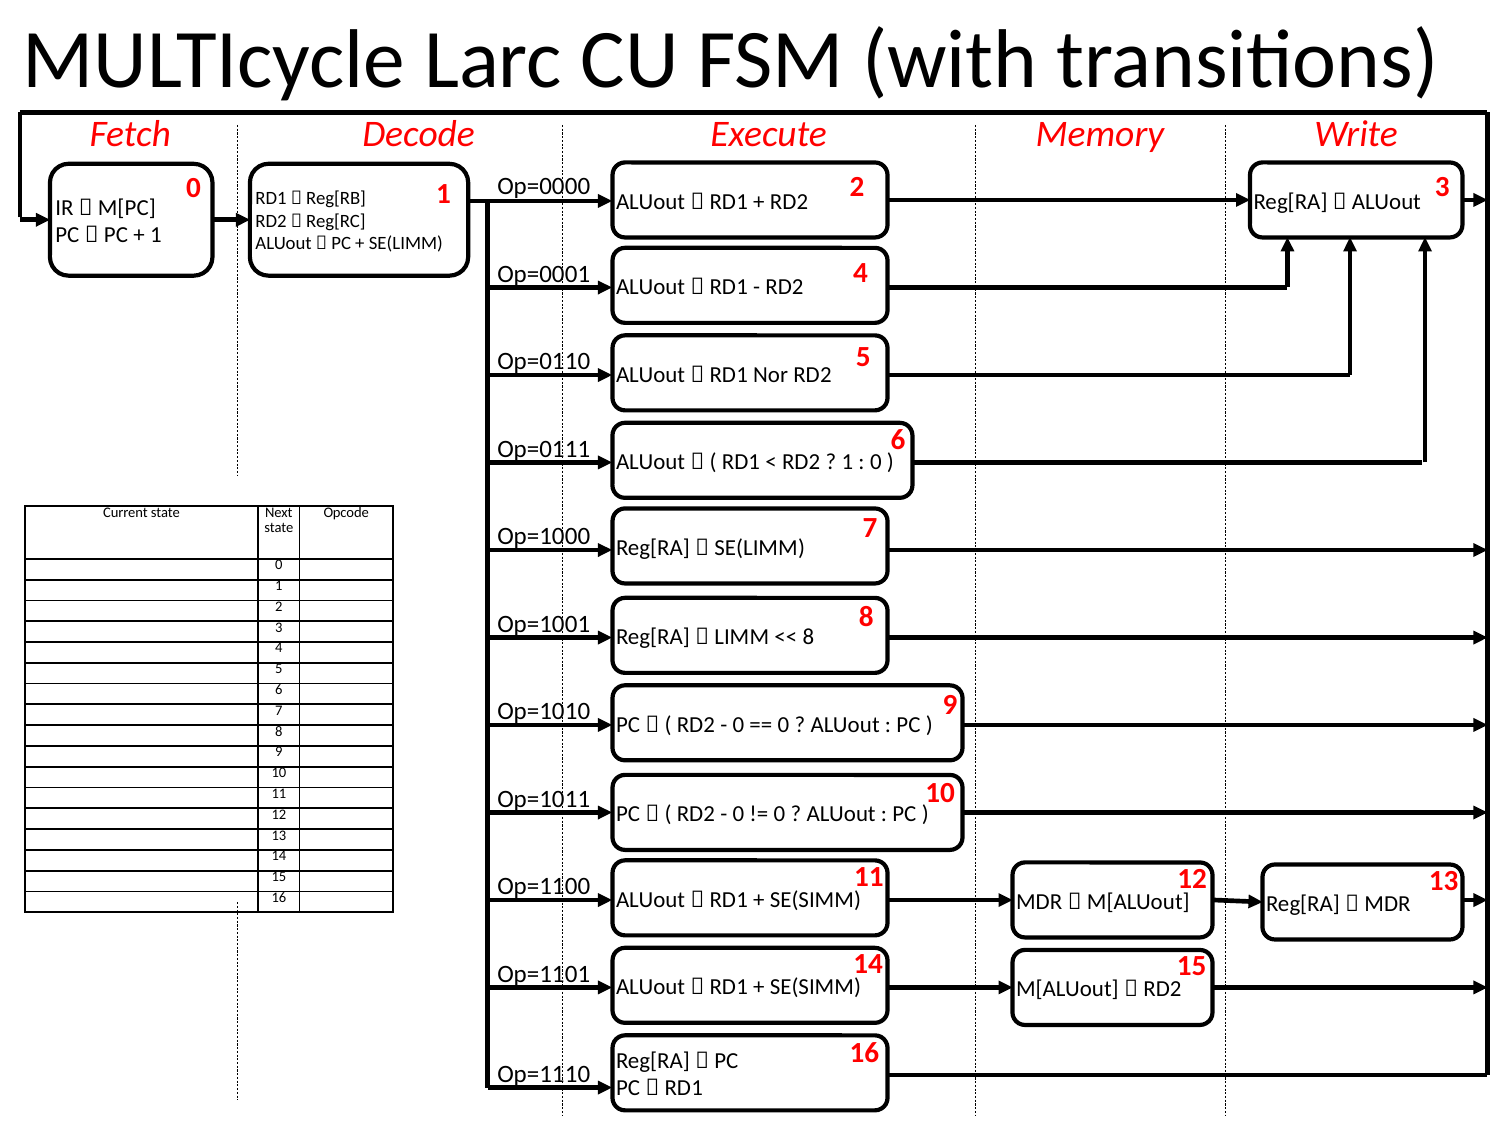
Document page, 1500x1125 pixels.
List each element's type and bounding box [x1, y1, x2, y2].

table_cell [300, 788, 392, 807]
table_cell [300, 664, 392, 683]
table_cell [26, 830, 257, 849]
table_cell [26, 643, 257, 662]
table_cell [259, 830, 299, 849]
table_cell [26, 664, 257, 683]
title [0, 0, 1500, 108]
table_cell [259, 872, 299, 891]
table_cell [259, 601, 299, 620]
table_cell [300, 747, 392, 766]
table_cell [259, 747, 299, 766]
table_cell [300, 705, 392, 724]
table_cell [26, 851, 257, 870]
table_cell [300, 622, 392, 641]
table_cell [300, 643, 392, 662]
table_header [26, 507, 257, 558]
table_cell [259, 560, 299, 579]
table_header [300, 507, 392, 558]
table_cell [259, 705, 299, 724]
table_cell [259, 726, 299, 745]
table_cell [300, 601, 392, 620]
table_cell [300, 726, 392, 745]
table_header [259, 507, 299, 558]
table_cell [26, 705, 257, 724]
text_box [19, 101, 1488, 1116]
table_cell [300, 830, 392, 849]
table_cell [26, 892, 257, 911]
table_cell [26, 601, 257, 620]
table_cell [26, 788, 257, 807]
table_cell [300, 768, 392, 787]
table_cell [259, 851, 299, 870]
table_cell [259, 684, 299, 703]
table_cell [300, 684, 392, 703]
table_cell [26, 872, 257, 891]
table_cell [26, 768, 257, 787]
table_cell [300, 872, 392, 891]
table_cell [26, 726, 257, 745]
table_cell [259, 581, 299, 600]
table_cell [26, 747, 257, 766]
table_cell [26, 809, 257, 828]
table_cell [259, 892, 299, 911]
table_cell [26, 581, 257, 600]
table_cell [259, 664, 299, 683]
table_cell [300, 892, 392, 911]
table_cell [26, 560, 257, 579]
table_cell [26, 622, 257, 641]
table_cell [259, 622, 299, 641]
table_cell [259, 768, 299, 787]
table_cell [300, 809, 392, 828]
table_cell [259, 788, 299, 807]
table_cell [300, 581, 392, 600]
table_cell [300, 560, 392, 579]
table_cell [259, 643, 299, 662]
table_cell [259, 809, 299, 828]
table_cell [26, 684, 257, 703]
table_cell [300, 851, 392, 870]
